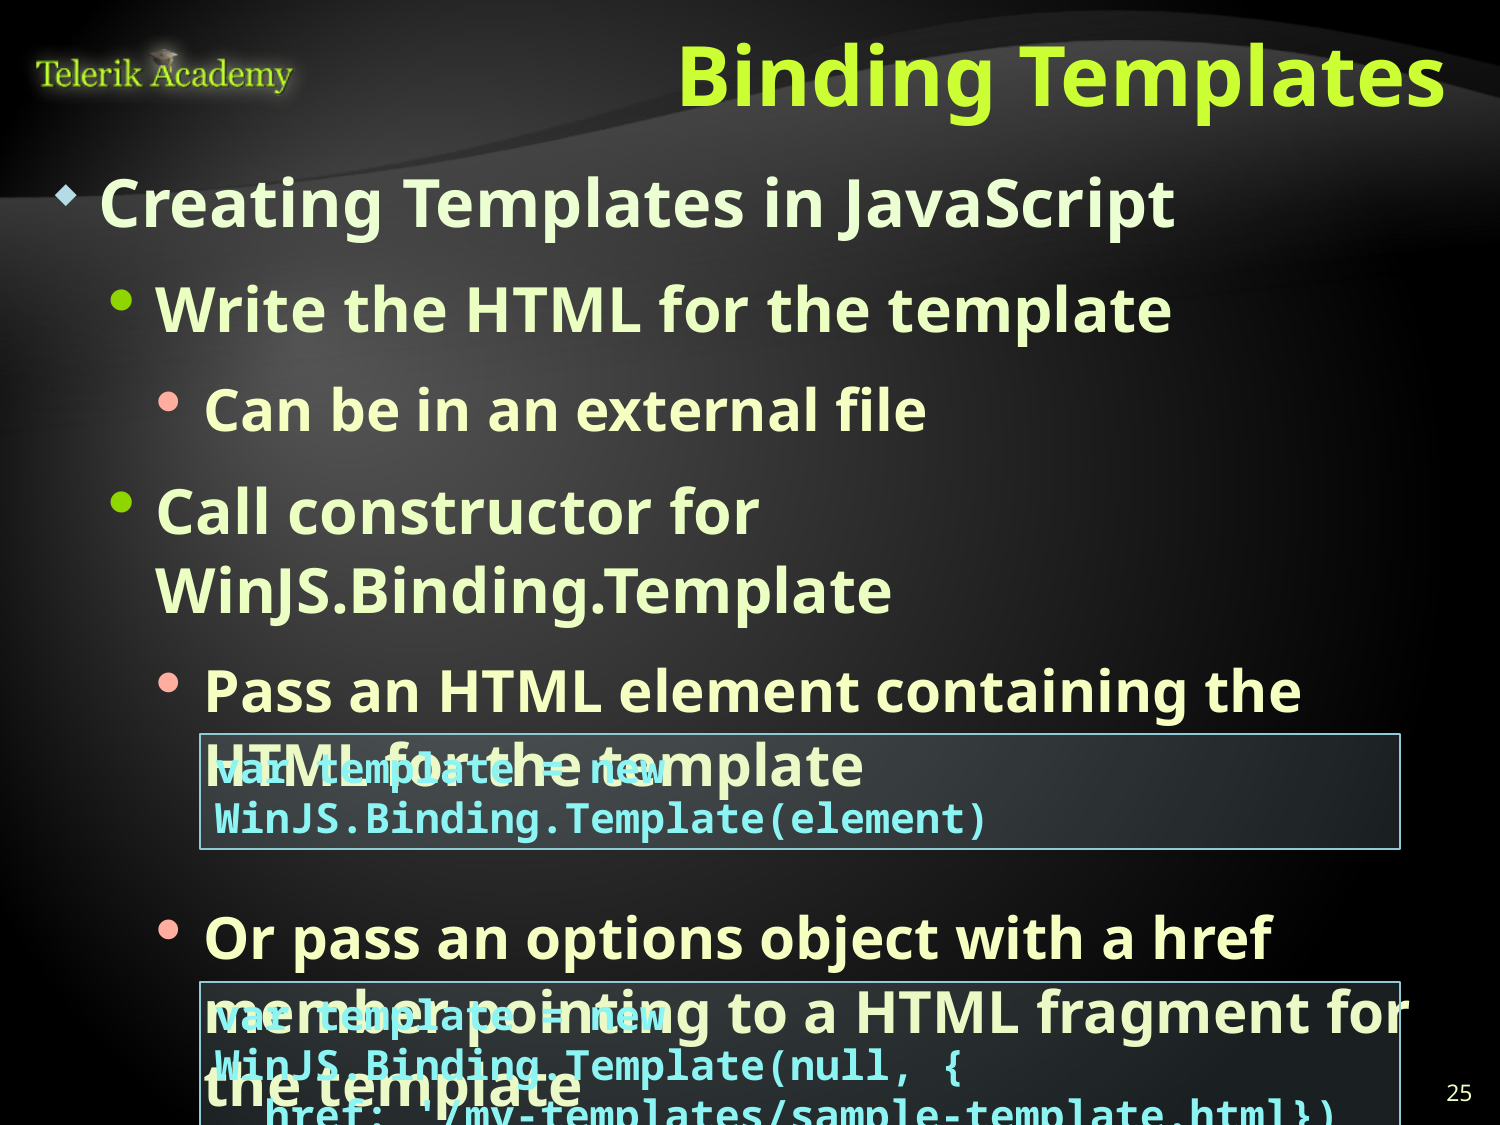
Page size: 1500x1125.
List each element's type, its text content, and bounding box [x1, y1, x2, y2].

title Binding Templates [300, 12, 1463, 149]
slide_number 25 [1412, 1074, 1488, 1113]
list Creating Templates in JavaScript Write the HTML for the template Can be in an external file Call constructor for WinJS.Binding.Template Pass an HTML element containing the HTML for the template Or pass an options object with a href member pointing to a HTML fragment for the template [37, 149, 1463, 1100]
picture [24, 37, 300, 108]
text_box var template = new WinJS.Binding.Template(null, { href: '/my-templates/sample-template.html}) [199, 981, 1400, 1125]
picture [0, 0, 1500, 1125]
text_box var template = new WinJS.Binding.Template(element) [199, 734, 1400, 850]
